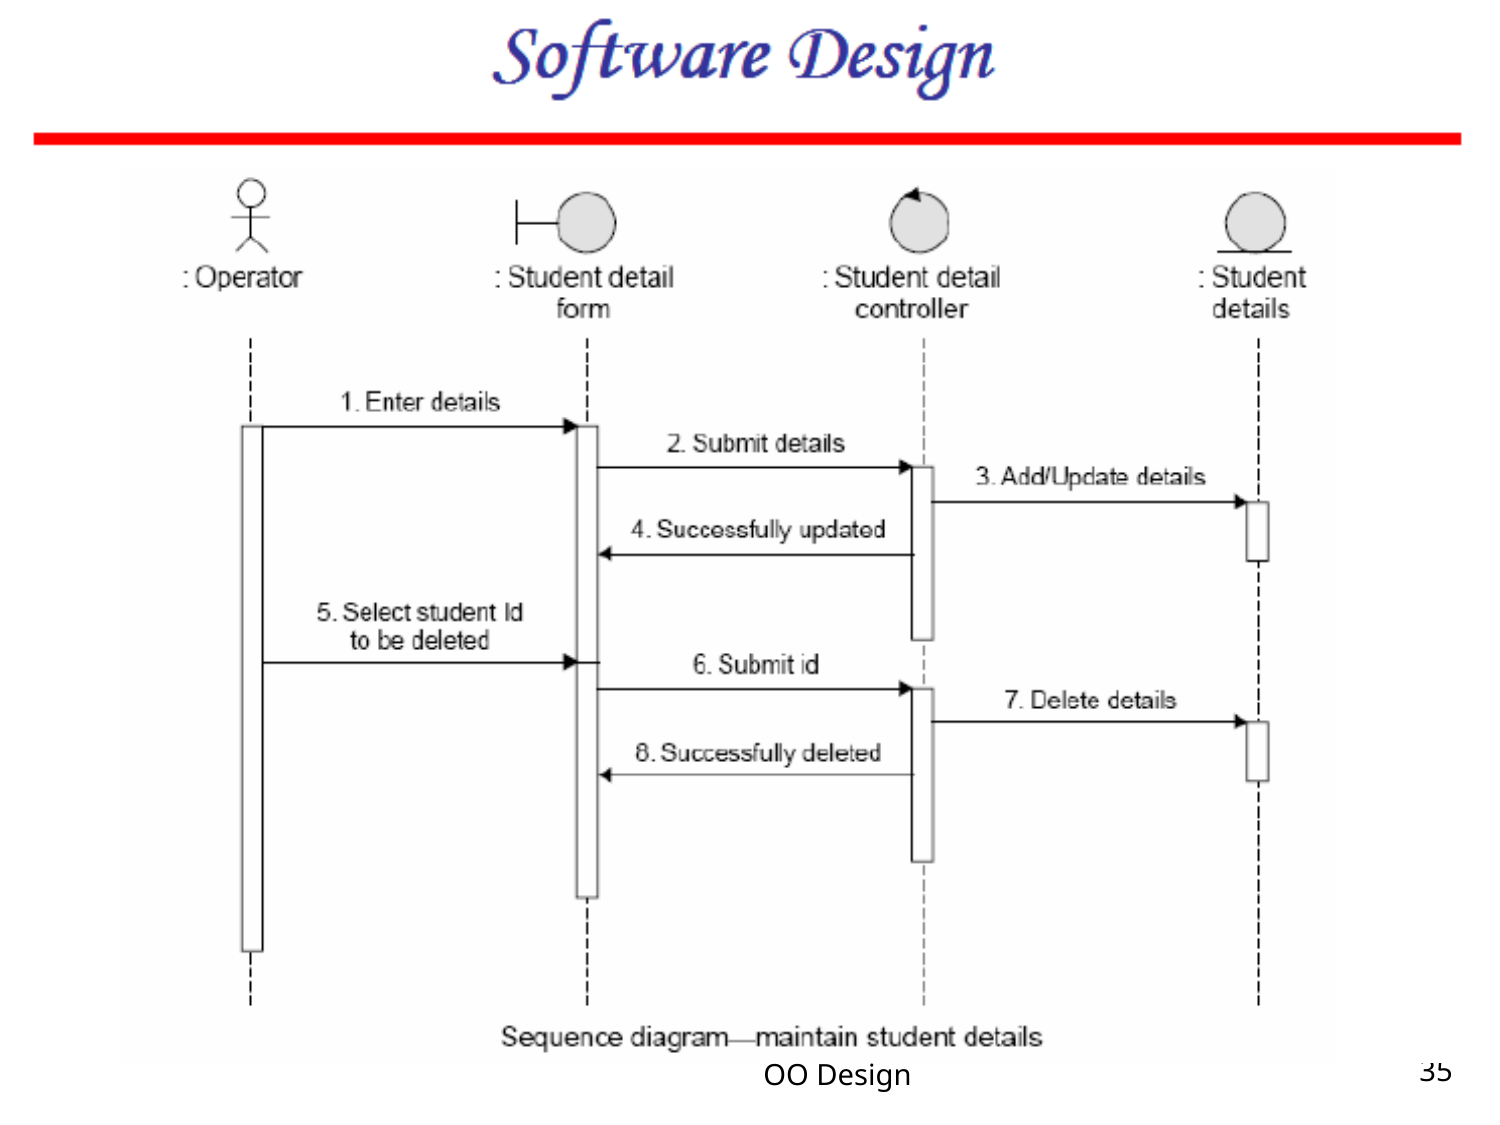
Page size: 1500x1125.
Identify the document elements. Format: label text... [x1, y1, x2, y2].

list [0, 0, 1500, 1063]
slide_number 35 [1154, 1071, 1468, 1100]
footer OO Design [599, 1071, 1076, 1100]
